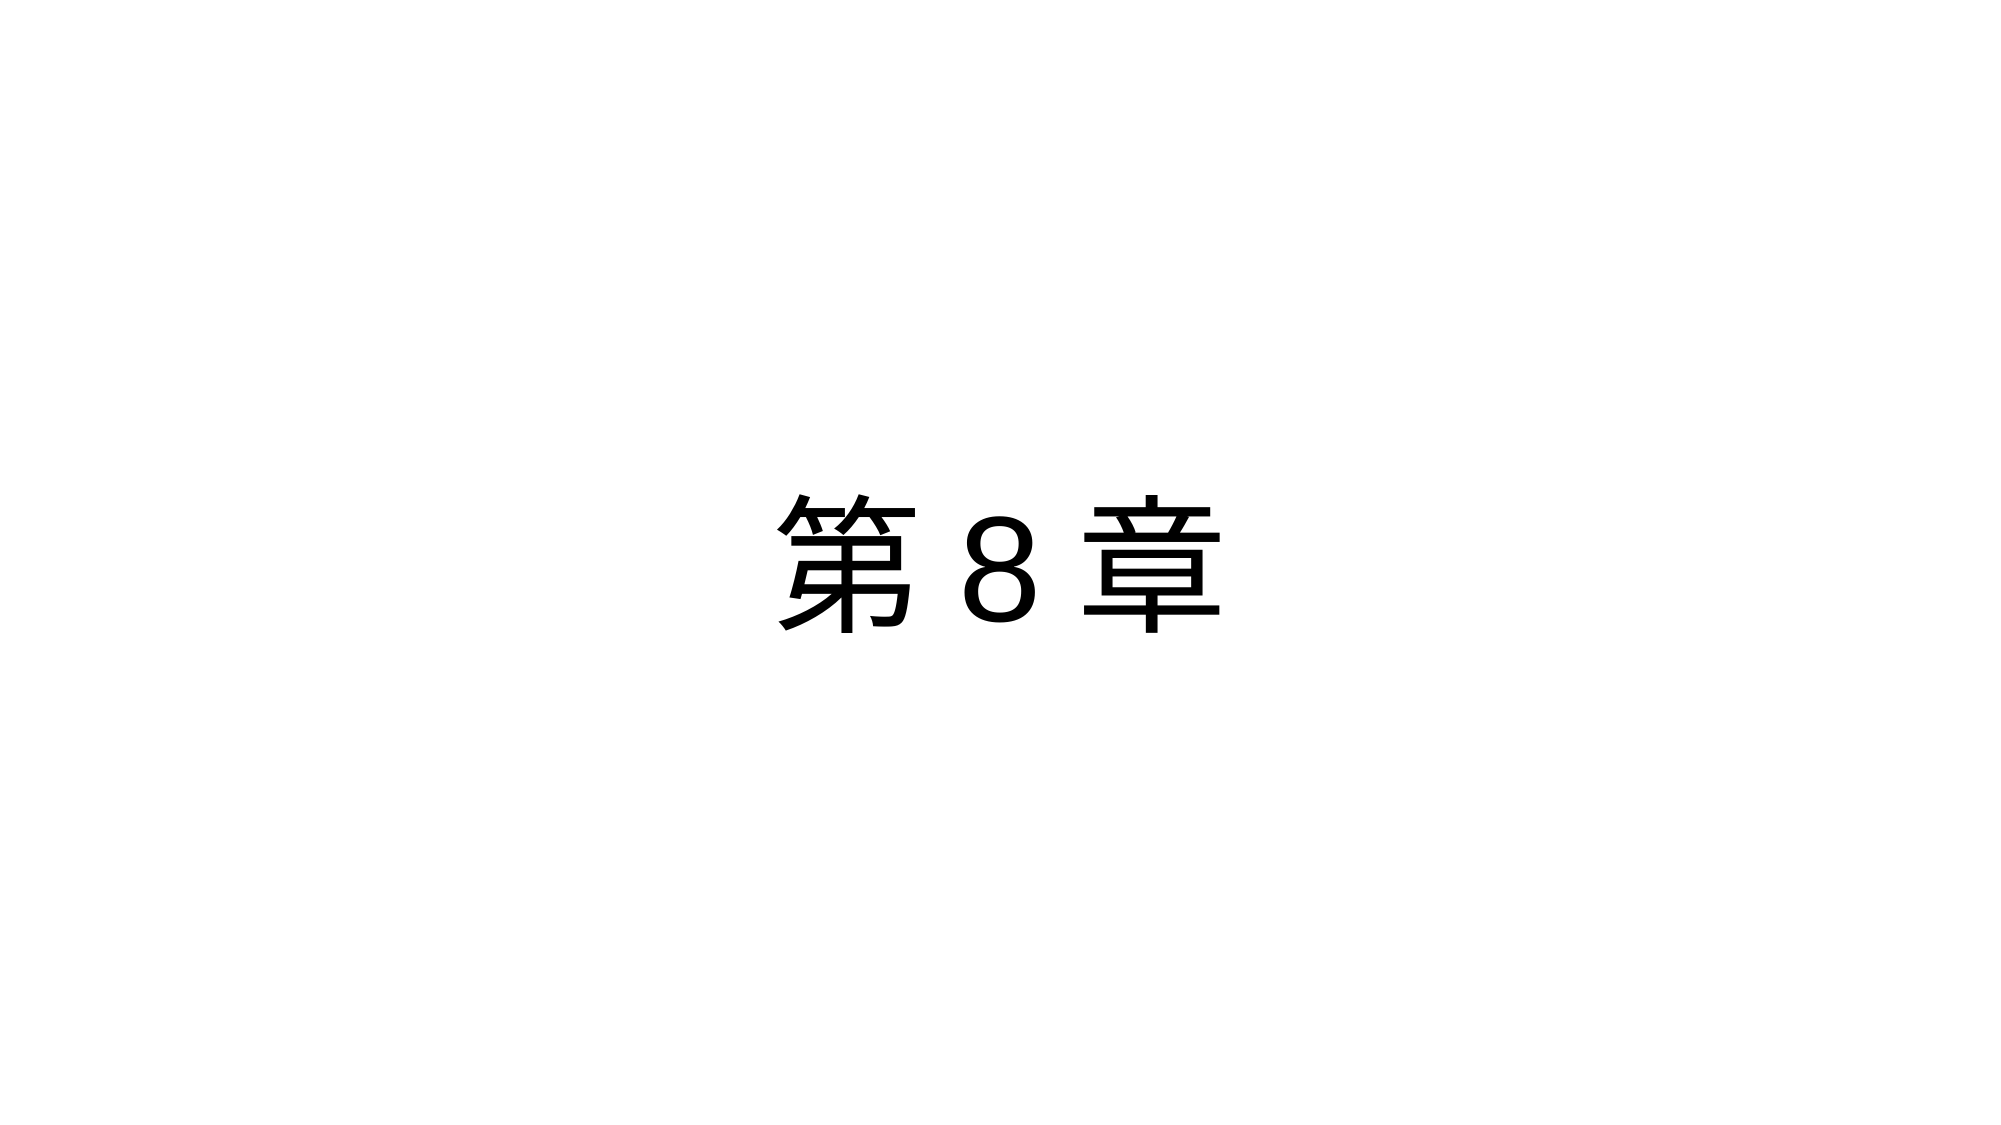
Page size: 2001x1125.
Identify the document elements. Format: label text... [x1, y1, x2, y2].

text_box 第8章 [757, 463, 1243, 659]
